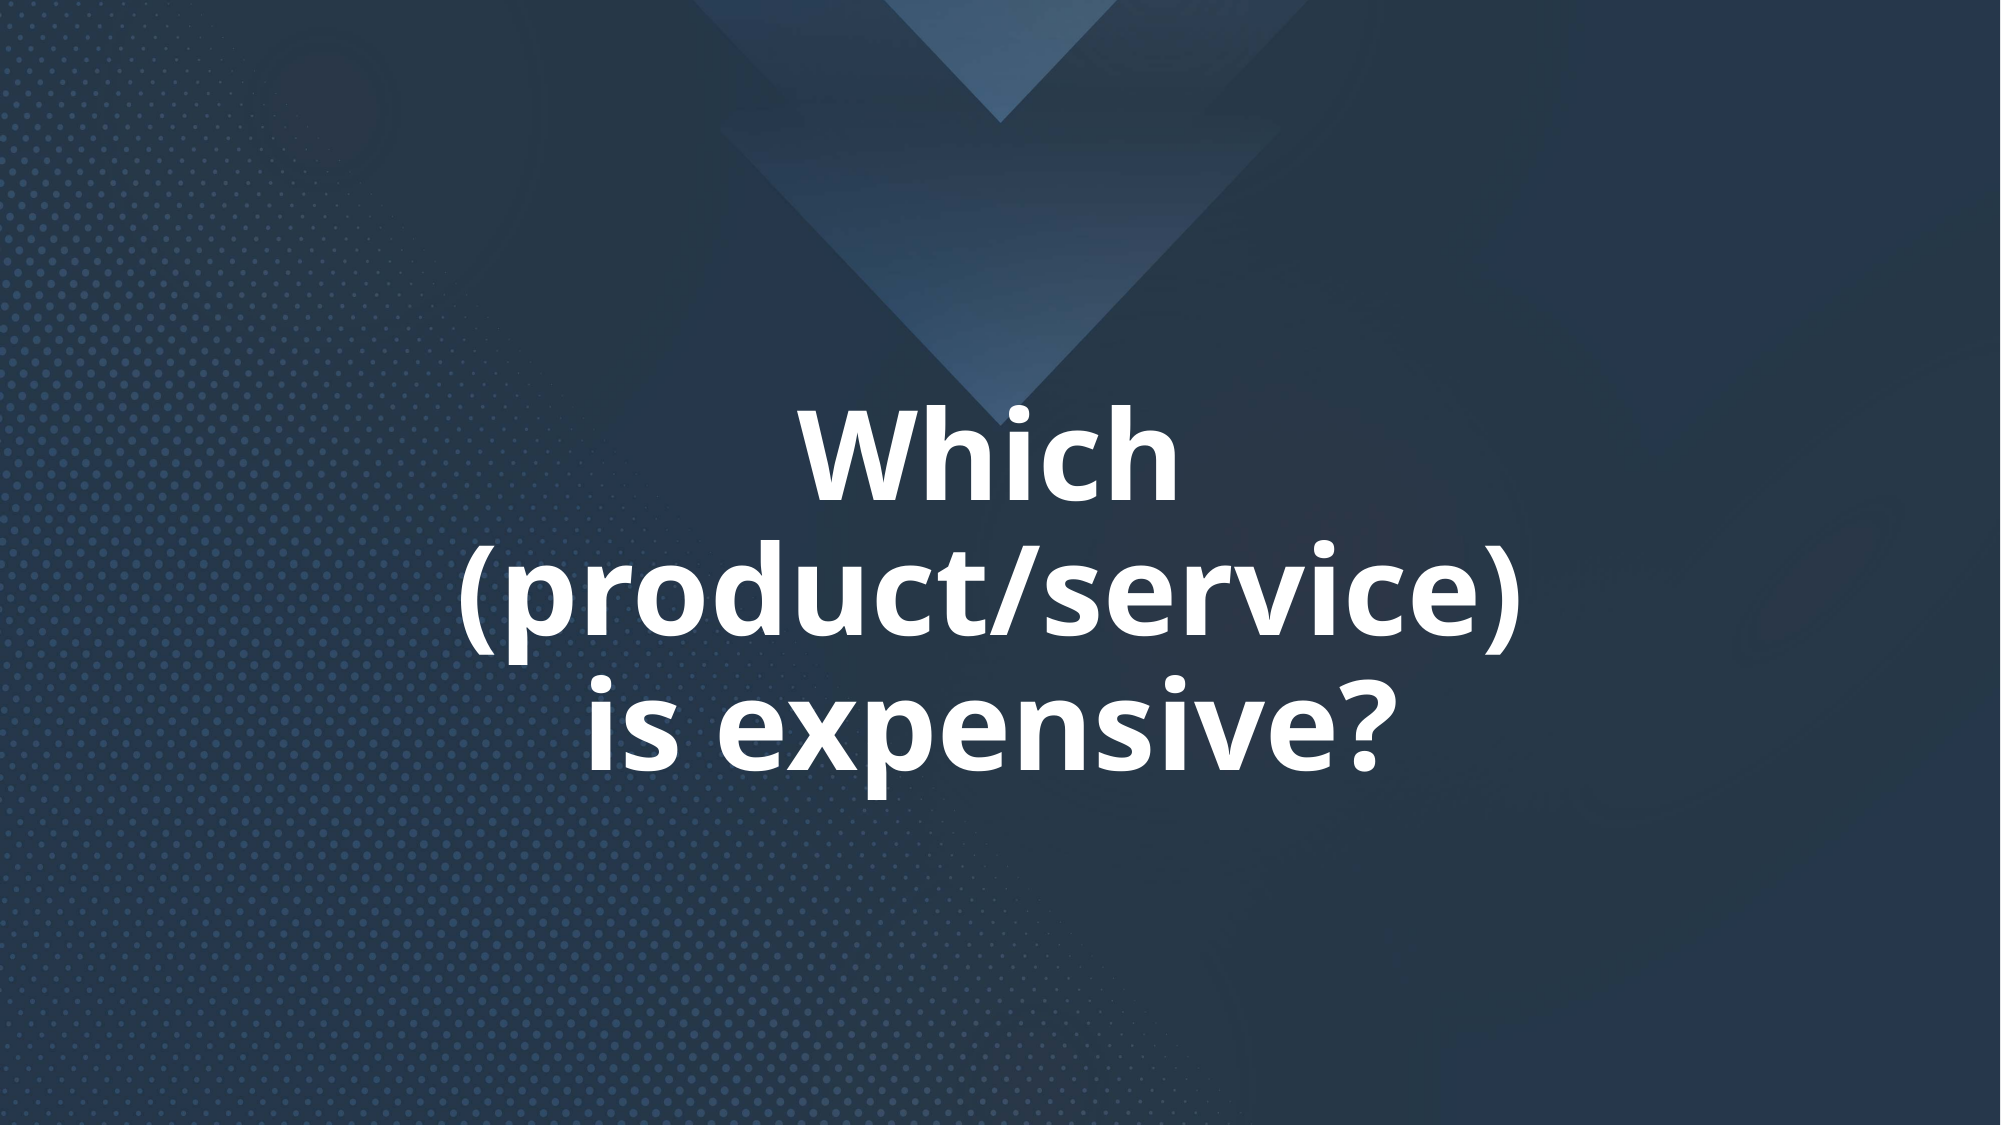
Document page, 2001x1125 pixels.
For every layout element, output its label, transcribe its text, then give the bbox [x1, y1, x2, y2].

picture [0, 0, 2001, 1125]
title Which (product/service) is expensive? [241, 384, 1742, 689]
